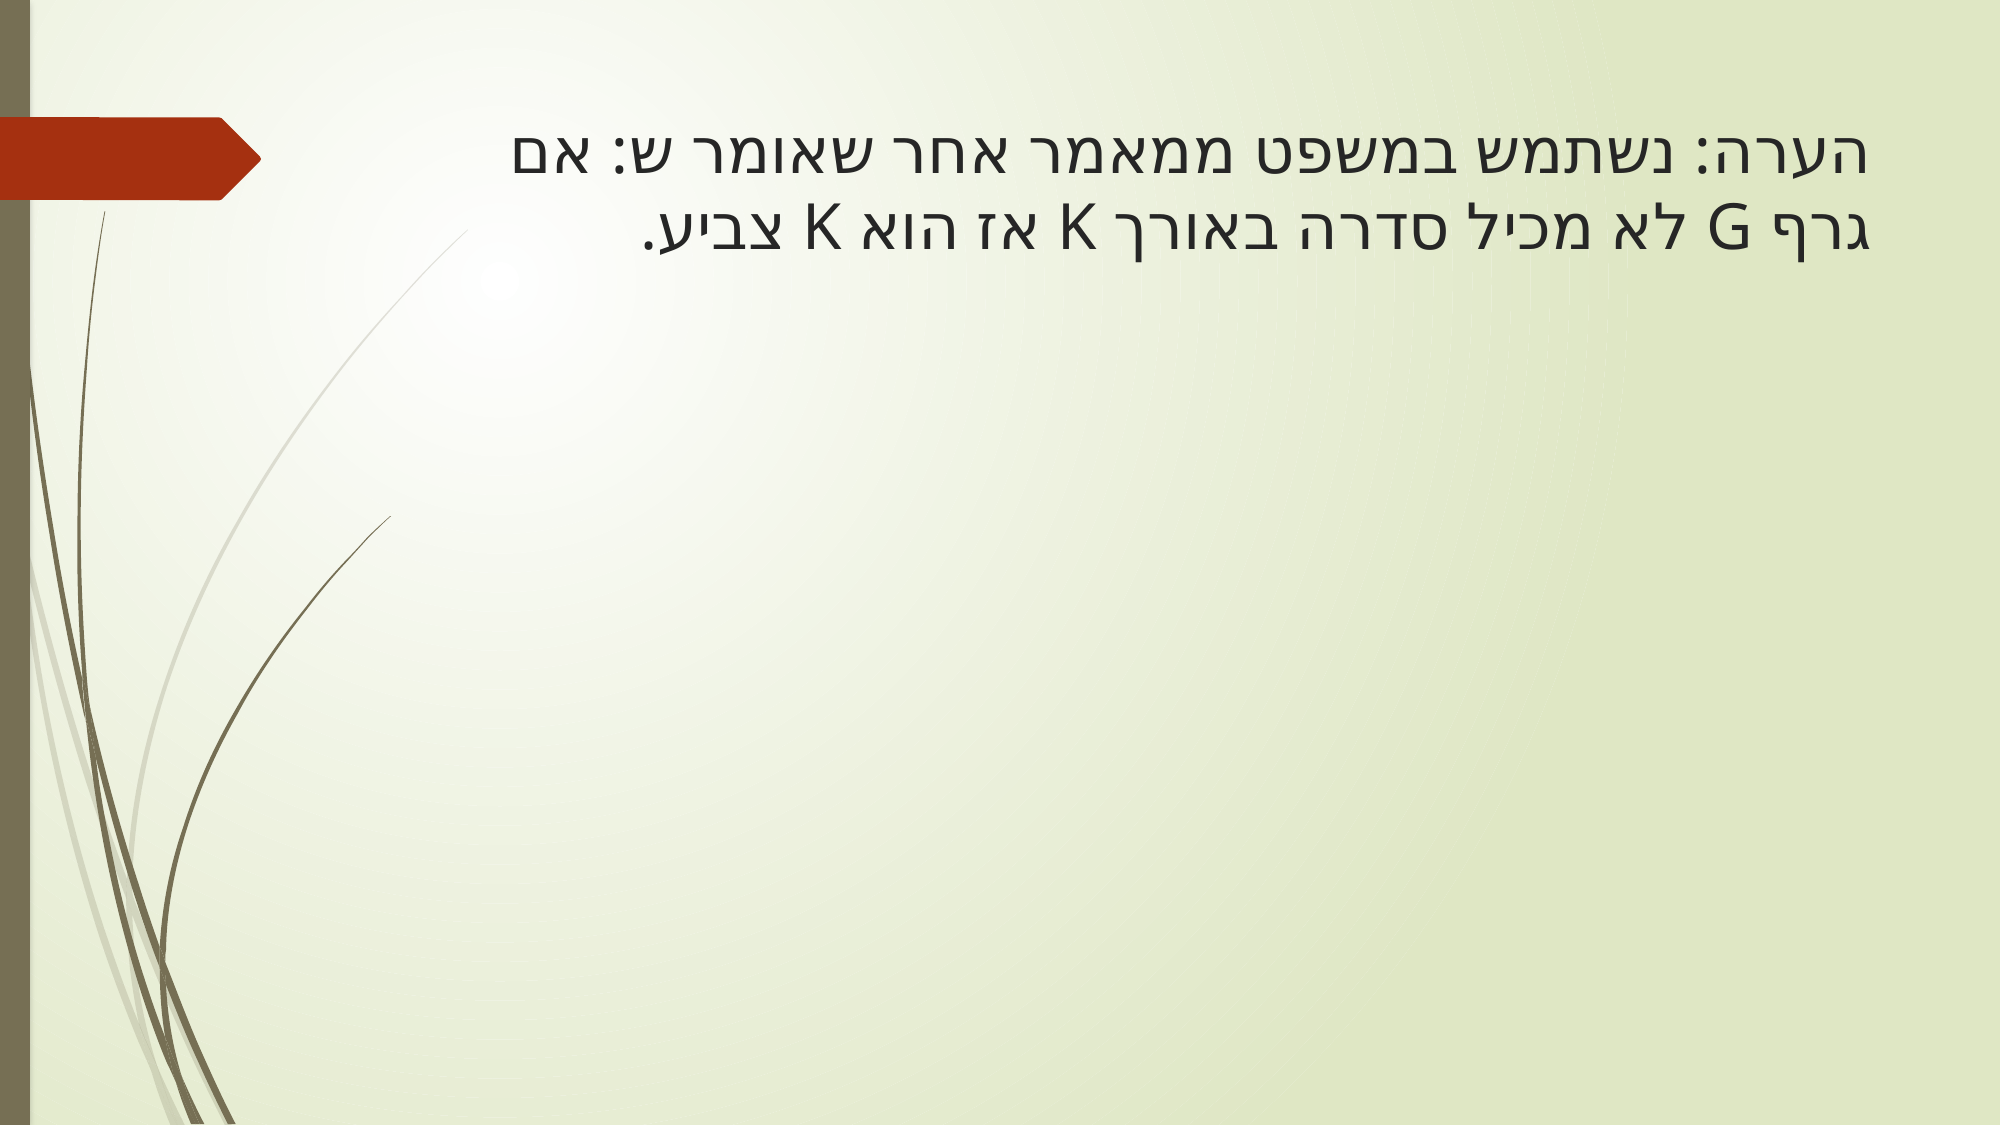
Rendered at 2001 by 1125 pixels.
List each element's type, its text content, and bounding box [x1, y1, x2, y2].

title הערה: נשתמש במשפט ממאמר אחר שאומר ש: אם גרף G לא מכיל סדרה באורך K אז הוא K צביע. [425, 102, 1888, 313]
